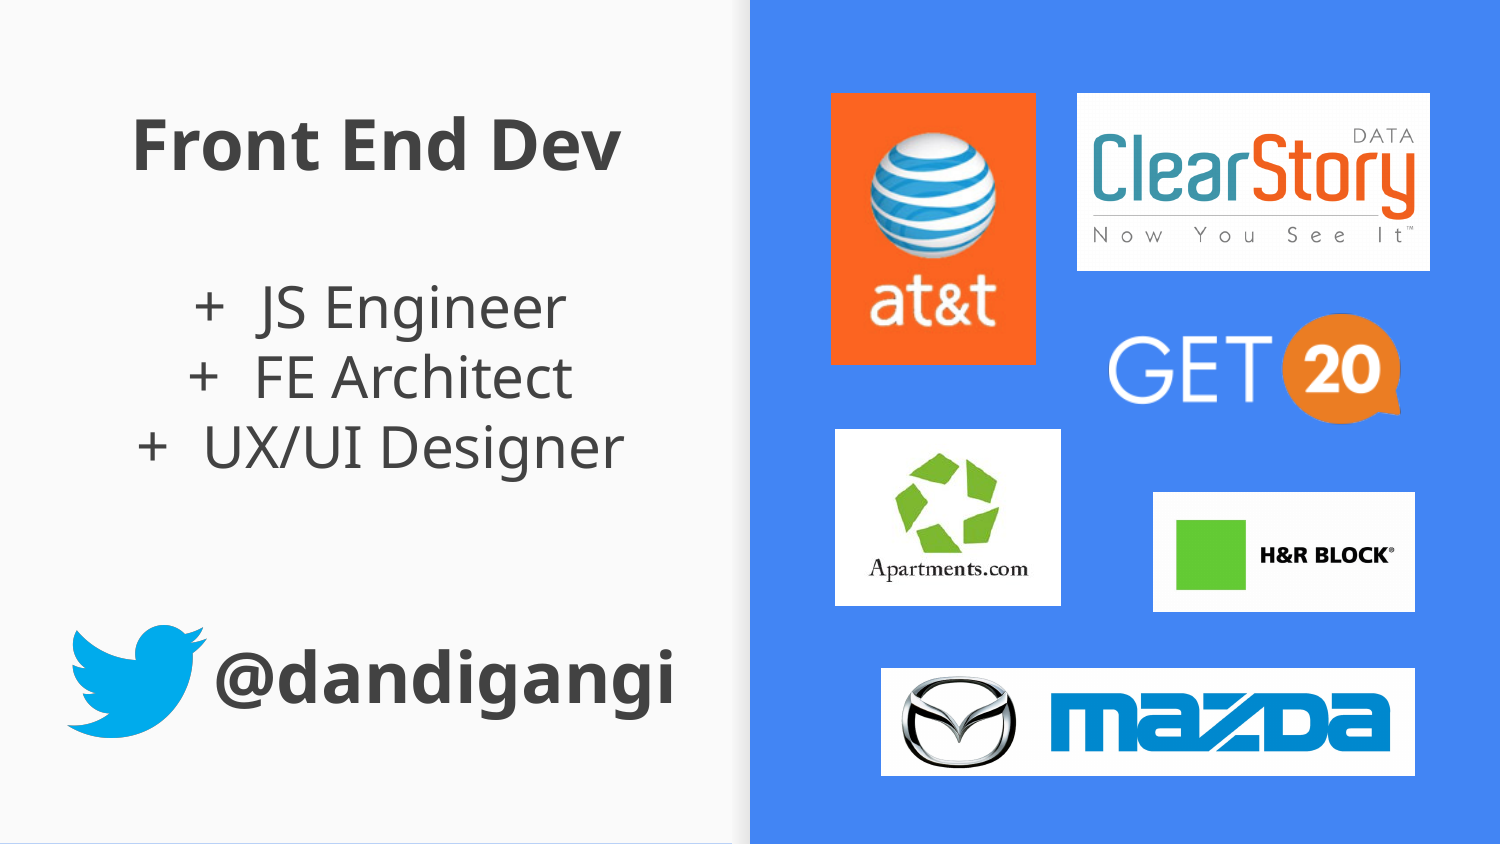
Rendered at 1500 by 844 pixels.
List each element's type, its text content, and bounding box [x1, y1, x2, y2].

picture [1153, 492, 1415, 612]
picture [835, 429, 1062, 607]
picture [831, 93, 1036, 365]
text_box @dandigangi [171, 617, 720, 791]
picture [1076, 289, 1431, 449]
picture [126, 625, 207, 738]
picture [67, 625, 155, 738]
picture [881, 667, 1415, 776]
text_box Front End Dev JS Engineer FE Architect UX/UI Designer [0, 0, 754, 504]
picture [1076, 93, 1431, 271]
